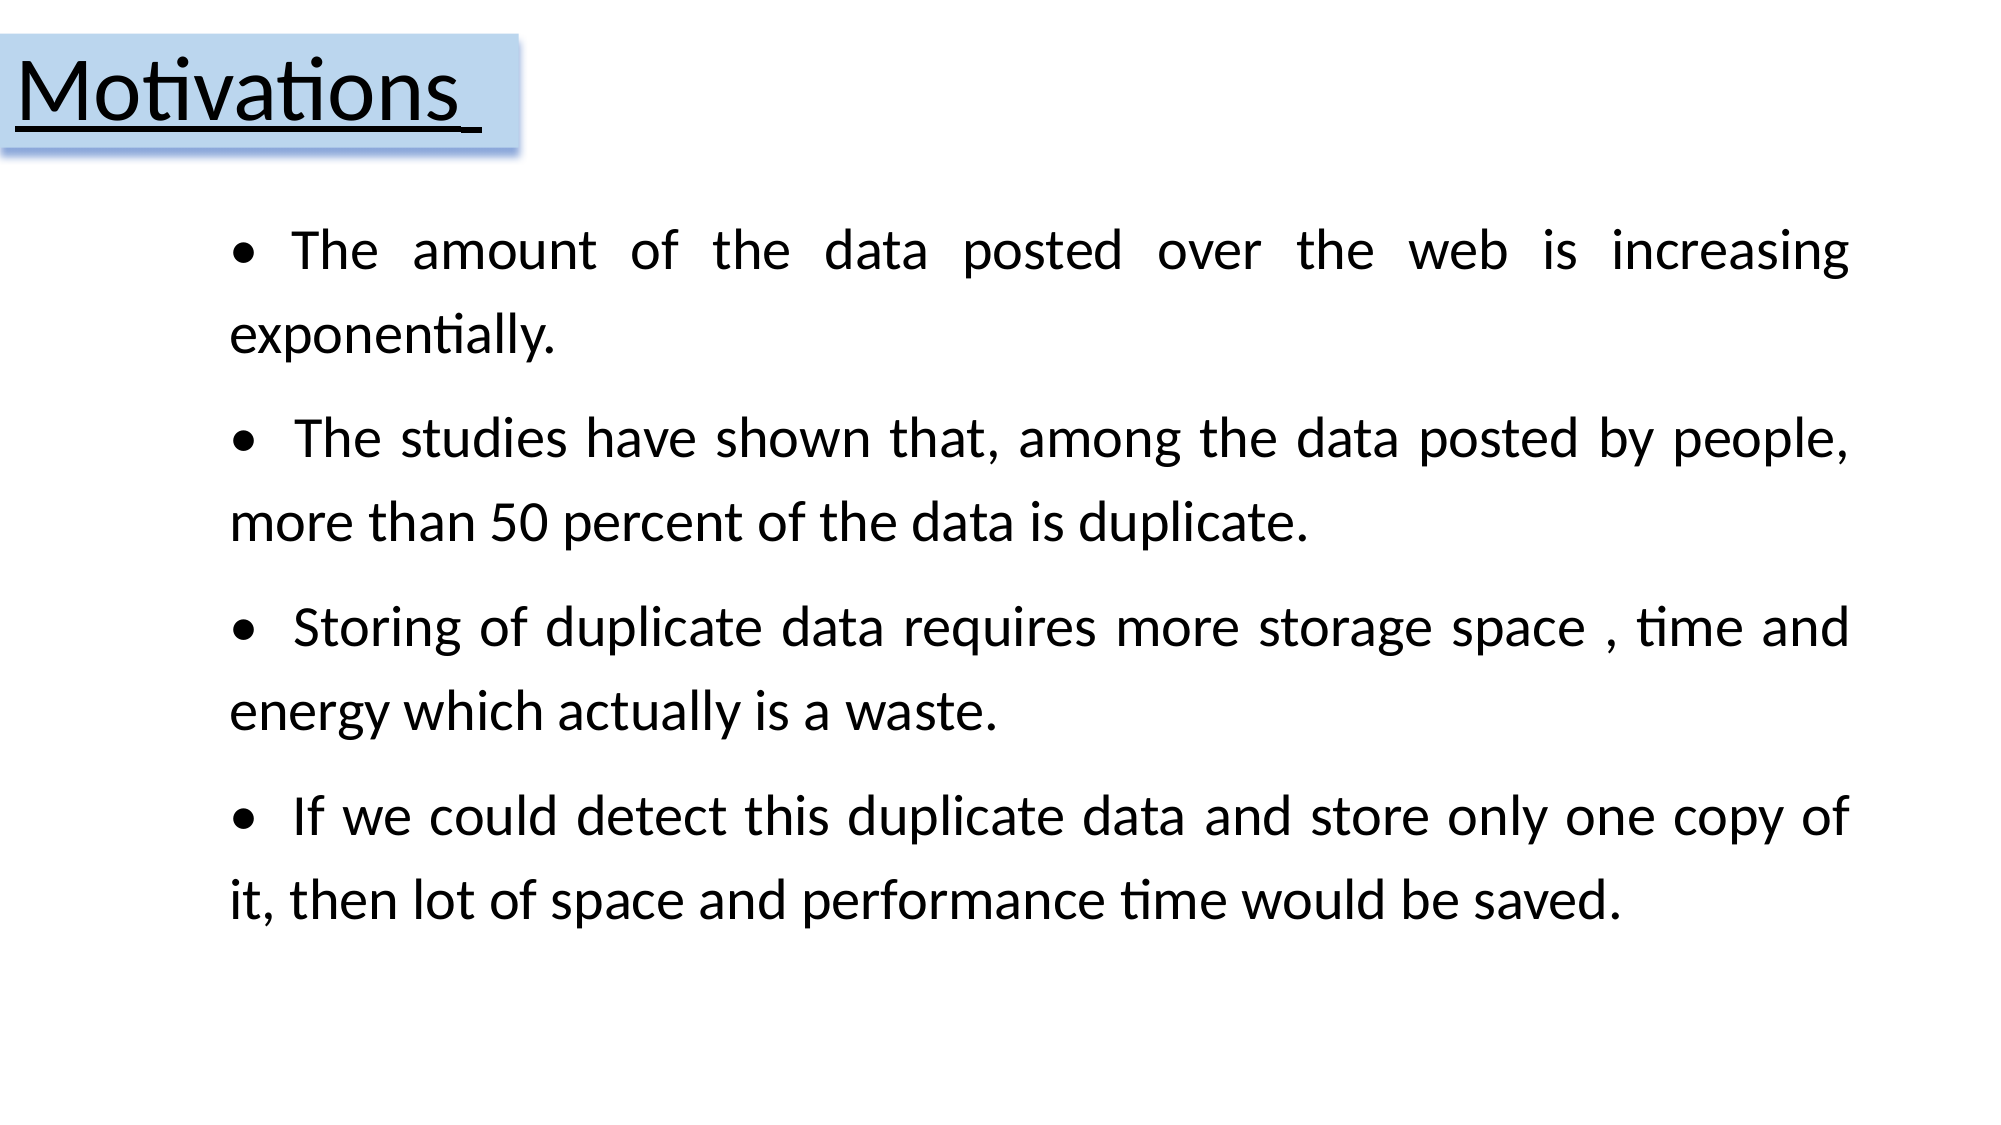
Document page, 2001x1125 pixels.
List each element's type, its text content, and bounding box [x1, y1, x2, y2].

text_box • The amount of the data posted over the web is increasing exponentially. • The studies have shown that, among the data posted by people, more than 50 percent of the data is duplicate. • Storing of duplicate data requires more storage space , time and energy which actually is a waste. • If we could detect this duplicate data and store only one copy of it, then lot of space and performance time would be saved. [214, 189, 1867, 982]
title Motivations [0, 33, 519, 148]
